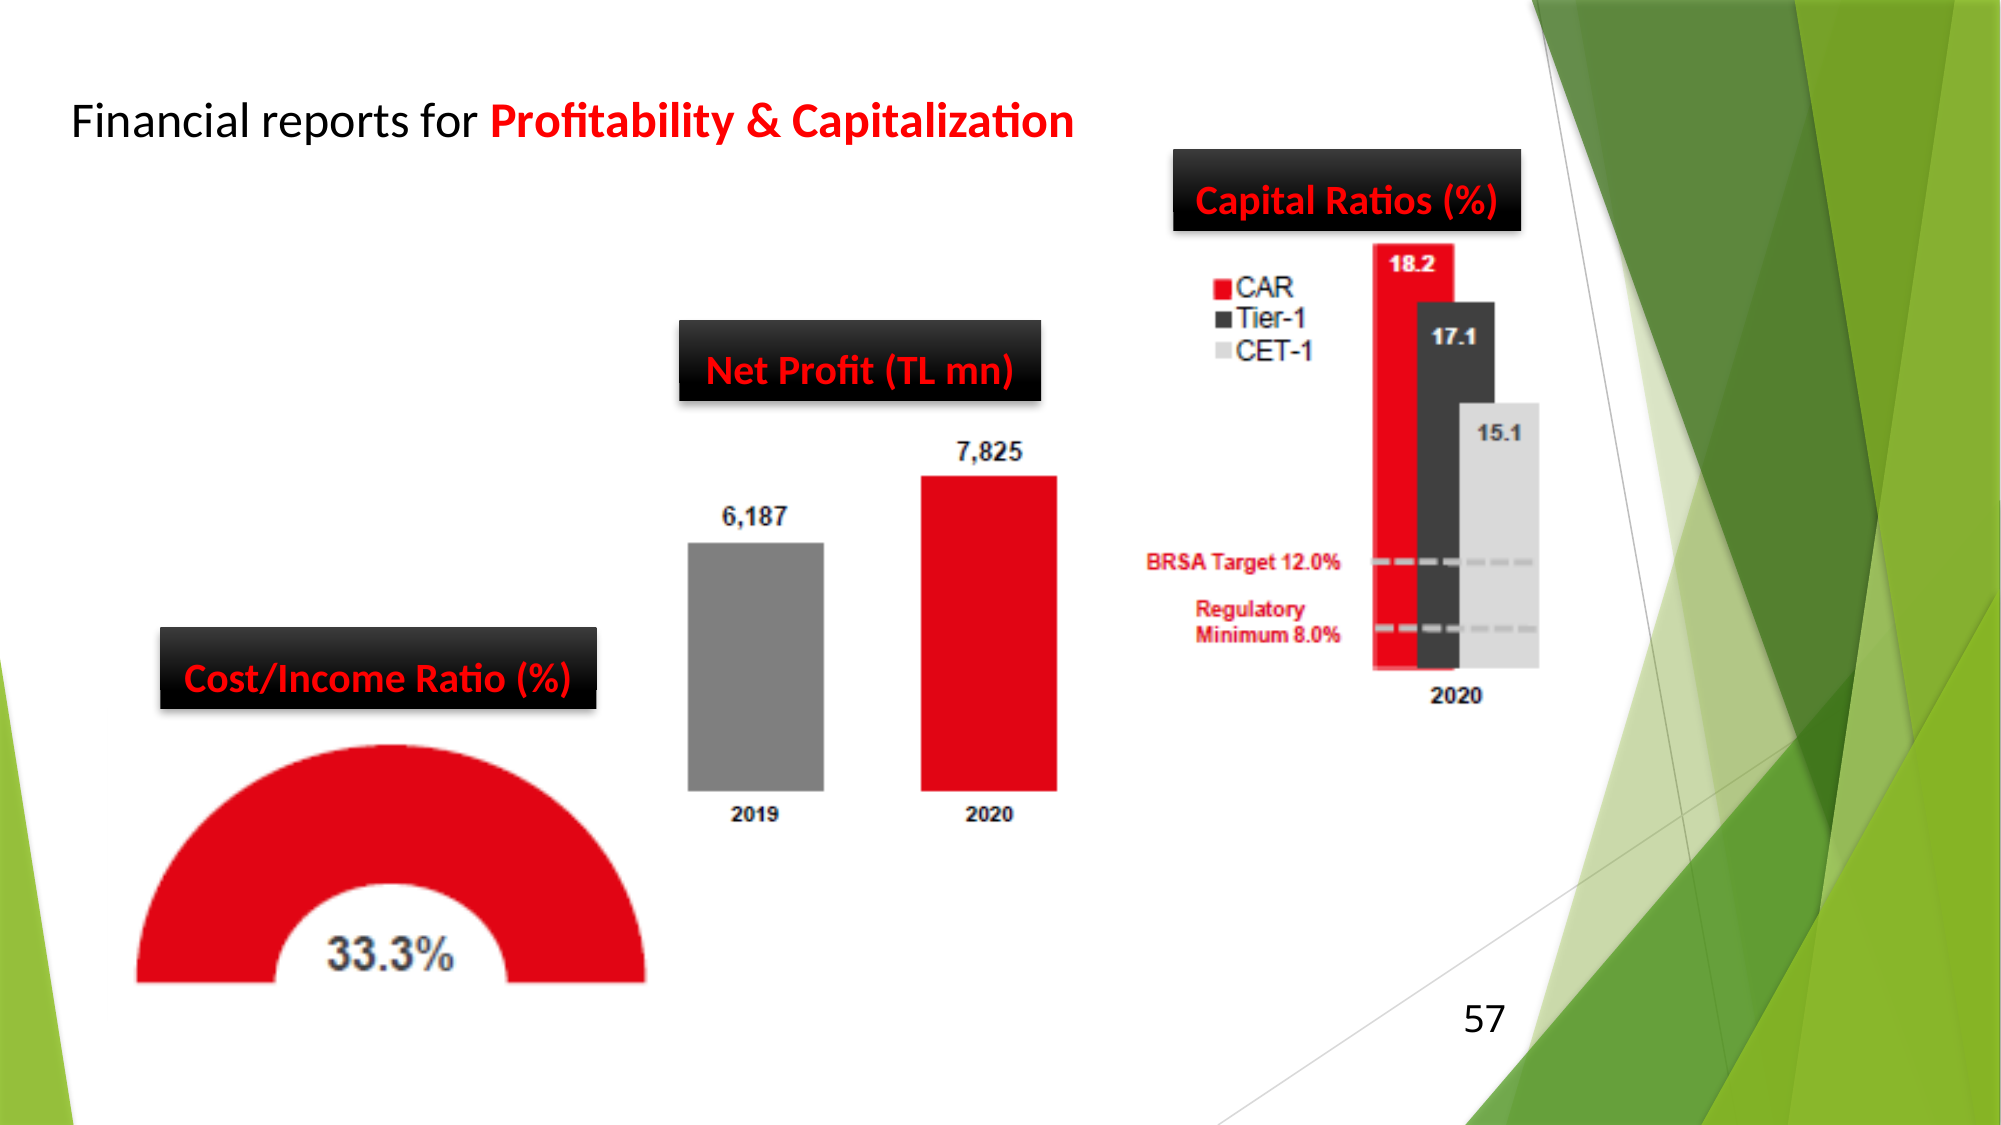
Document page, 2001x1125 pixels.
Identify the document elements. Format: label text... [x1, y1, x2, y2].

text_box Cost/Income Ratio (%) [160, 627, 597, 707]
text_box Capital Ratios (%) [1173, 149, 1522, 229]
picture [105, 415, 1091, 1022]
title Financial reports for Profitability & Capitalization [56, 74, 1117, 155]
slide_number 57 [1409, 991, 1522, 1051]
picture [1133, 229, 1555, 737]
text_box Net Profit (TL mn) [679, 320, 1042, 401]
